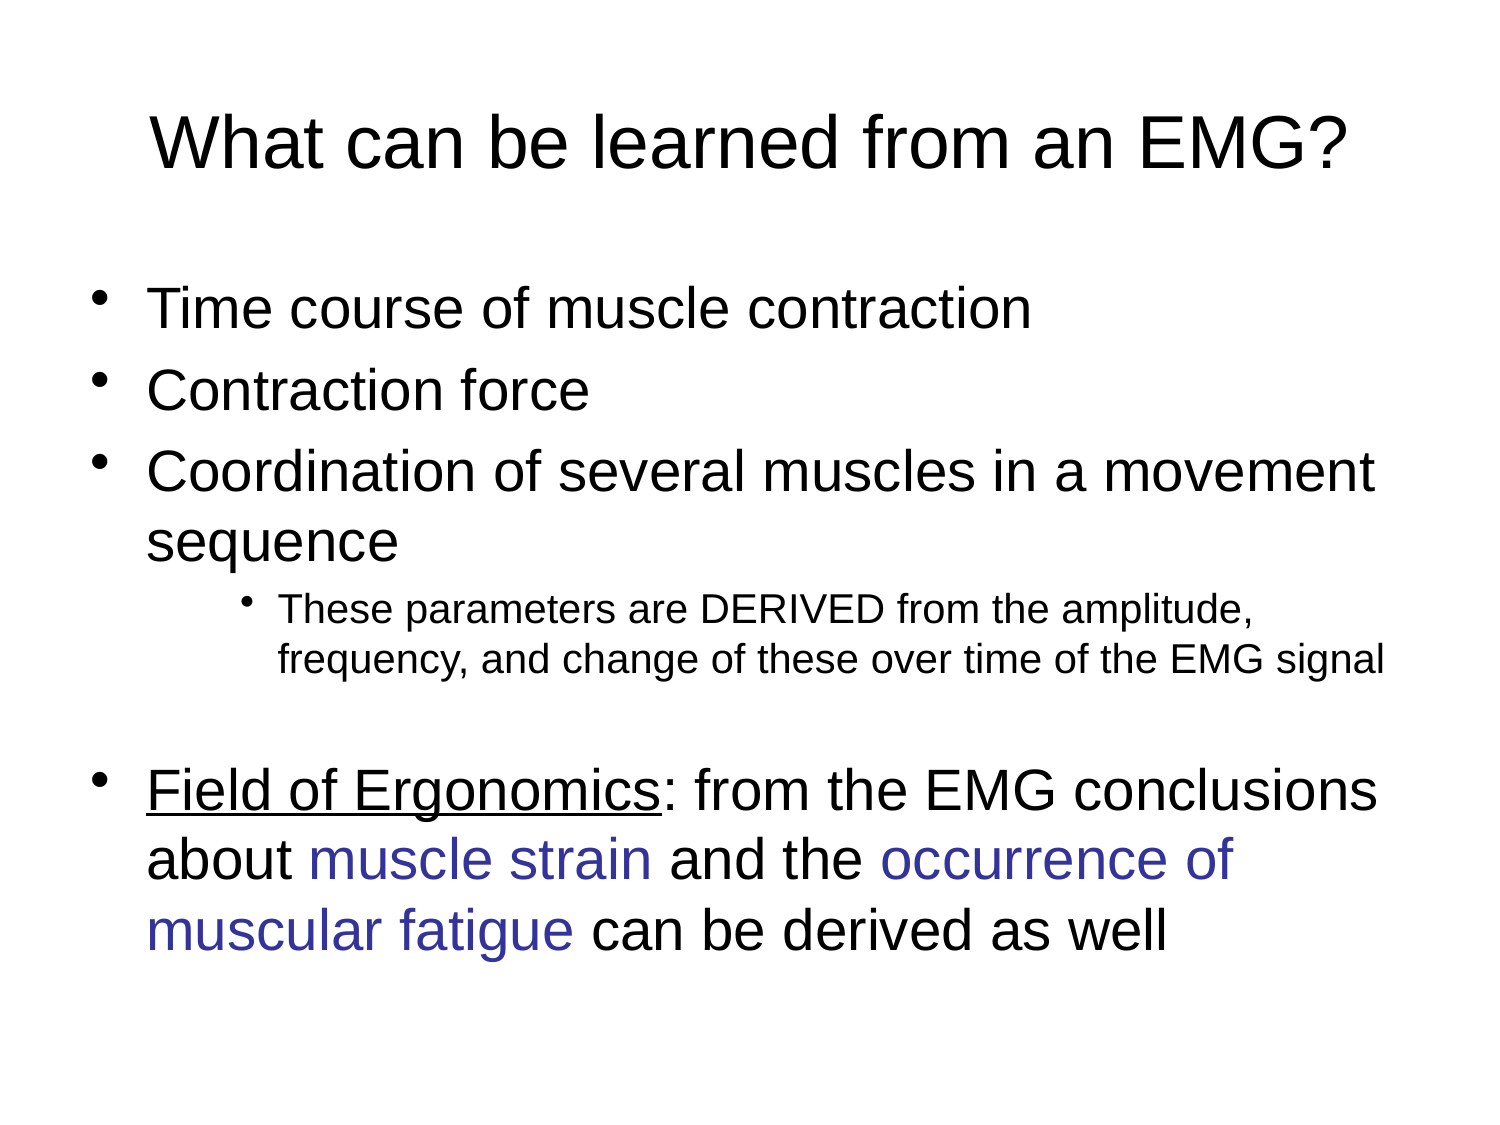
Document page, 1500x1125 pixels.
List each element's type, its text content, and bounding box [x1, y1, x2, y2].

list Time course of muscle contraction Contraction force Coordination of several muscles in a movement sequence These parameters are DERIVED from the amplitude, frequency, and change of these over time of the EMG signal Field of Ergonomics: from the EMG conclusions about muscle strain and the occurrence of muscular fatigue can be derived as well [74, 262, 1426, 1006]
title What can be learned from an EMG? [74, 44, 1426, 233]
